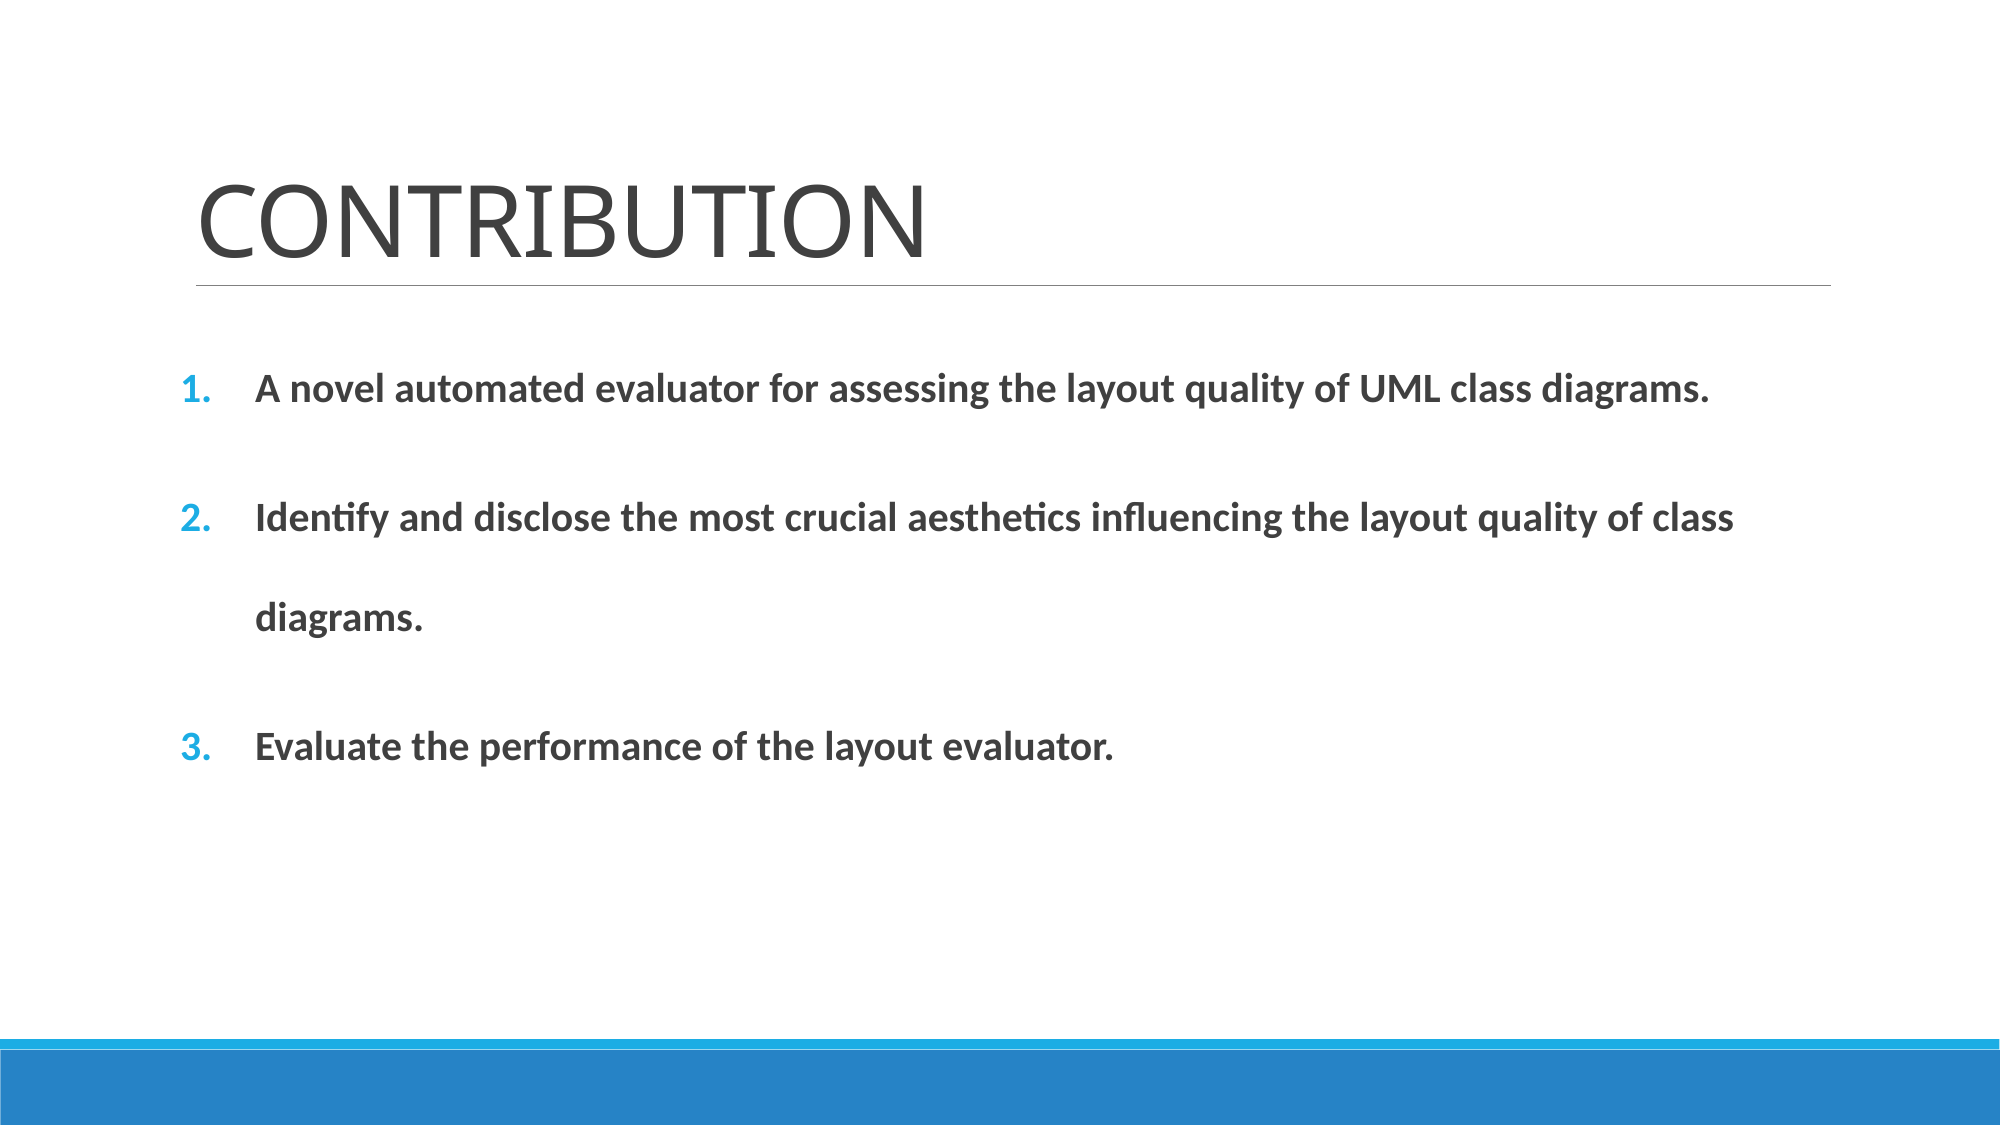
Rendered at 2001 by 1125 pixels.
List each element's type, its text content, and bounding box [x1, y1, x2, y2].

title CONTRIBUTION [180, 47, 1830, 285]
list A novel automated evaluator for assessing the layout quality of UML class diagrams. Identify and disclose the most crucial aesthetics influencing the layout quality of class diagrams. Evaluate the performance of the layout evaluator. [180, 302, 1830, 963]
